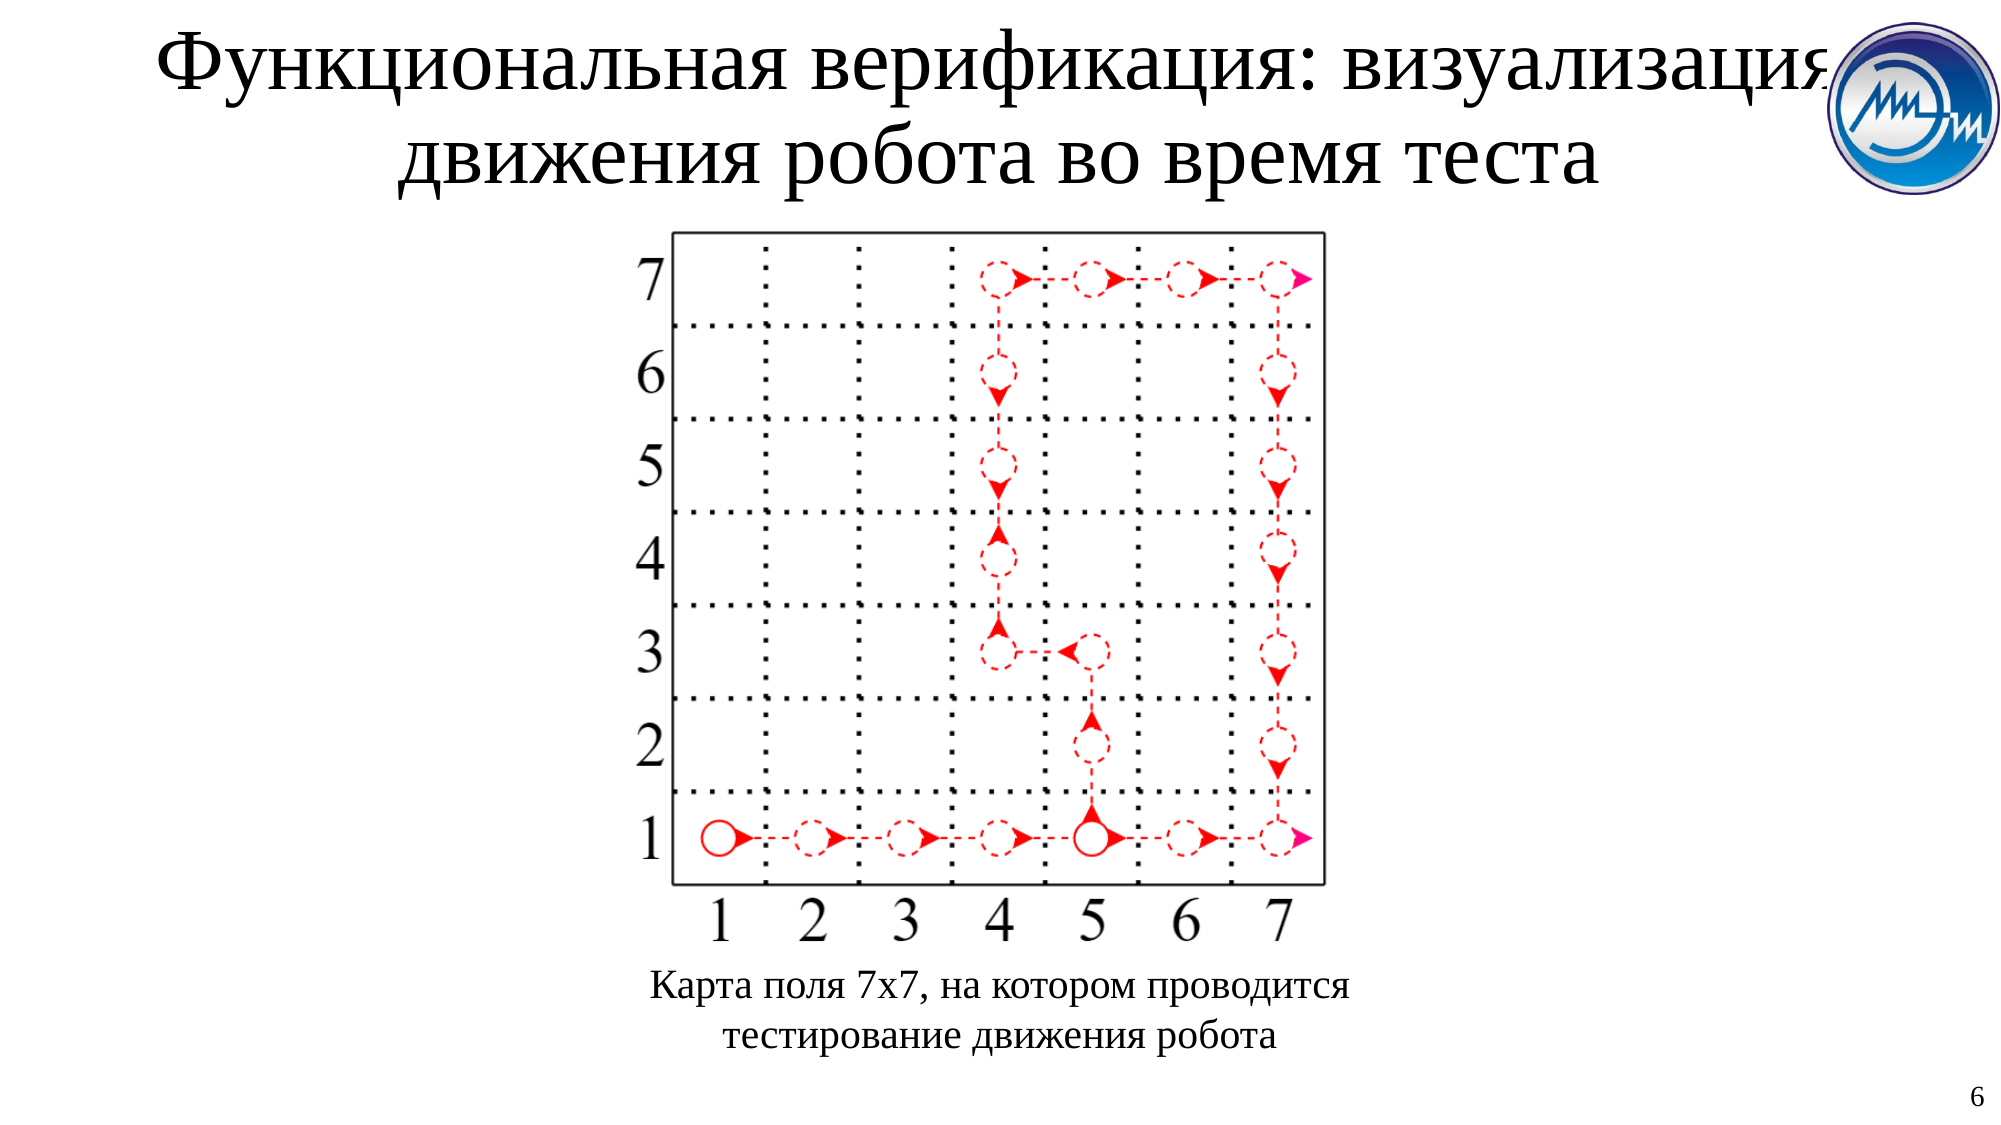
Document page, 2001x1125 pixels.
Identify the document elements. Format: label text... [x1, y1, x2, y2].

slide_number 6 [1550, 1065, 2000, 1125]
picture [596, 217, 1403, 981]
picture [1827, 22, 2000, 195]
title Функциональная верификация: визуализация движения робота во время теста [137, 0, 1863, 218]
text_box Карта поля 7x7, на котором проводится тестирование движения робота [588, 949, 1412, 1065]
